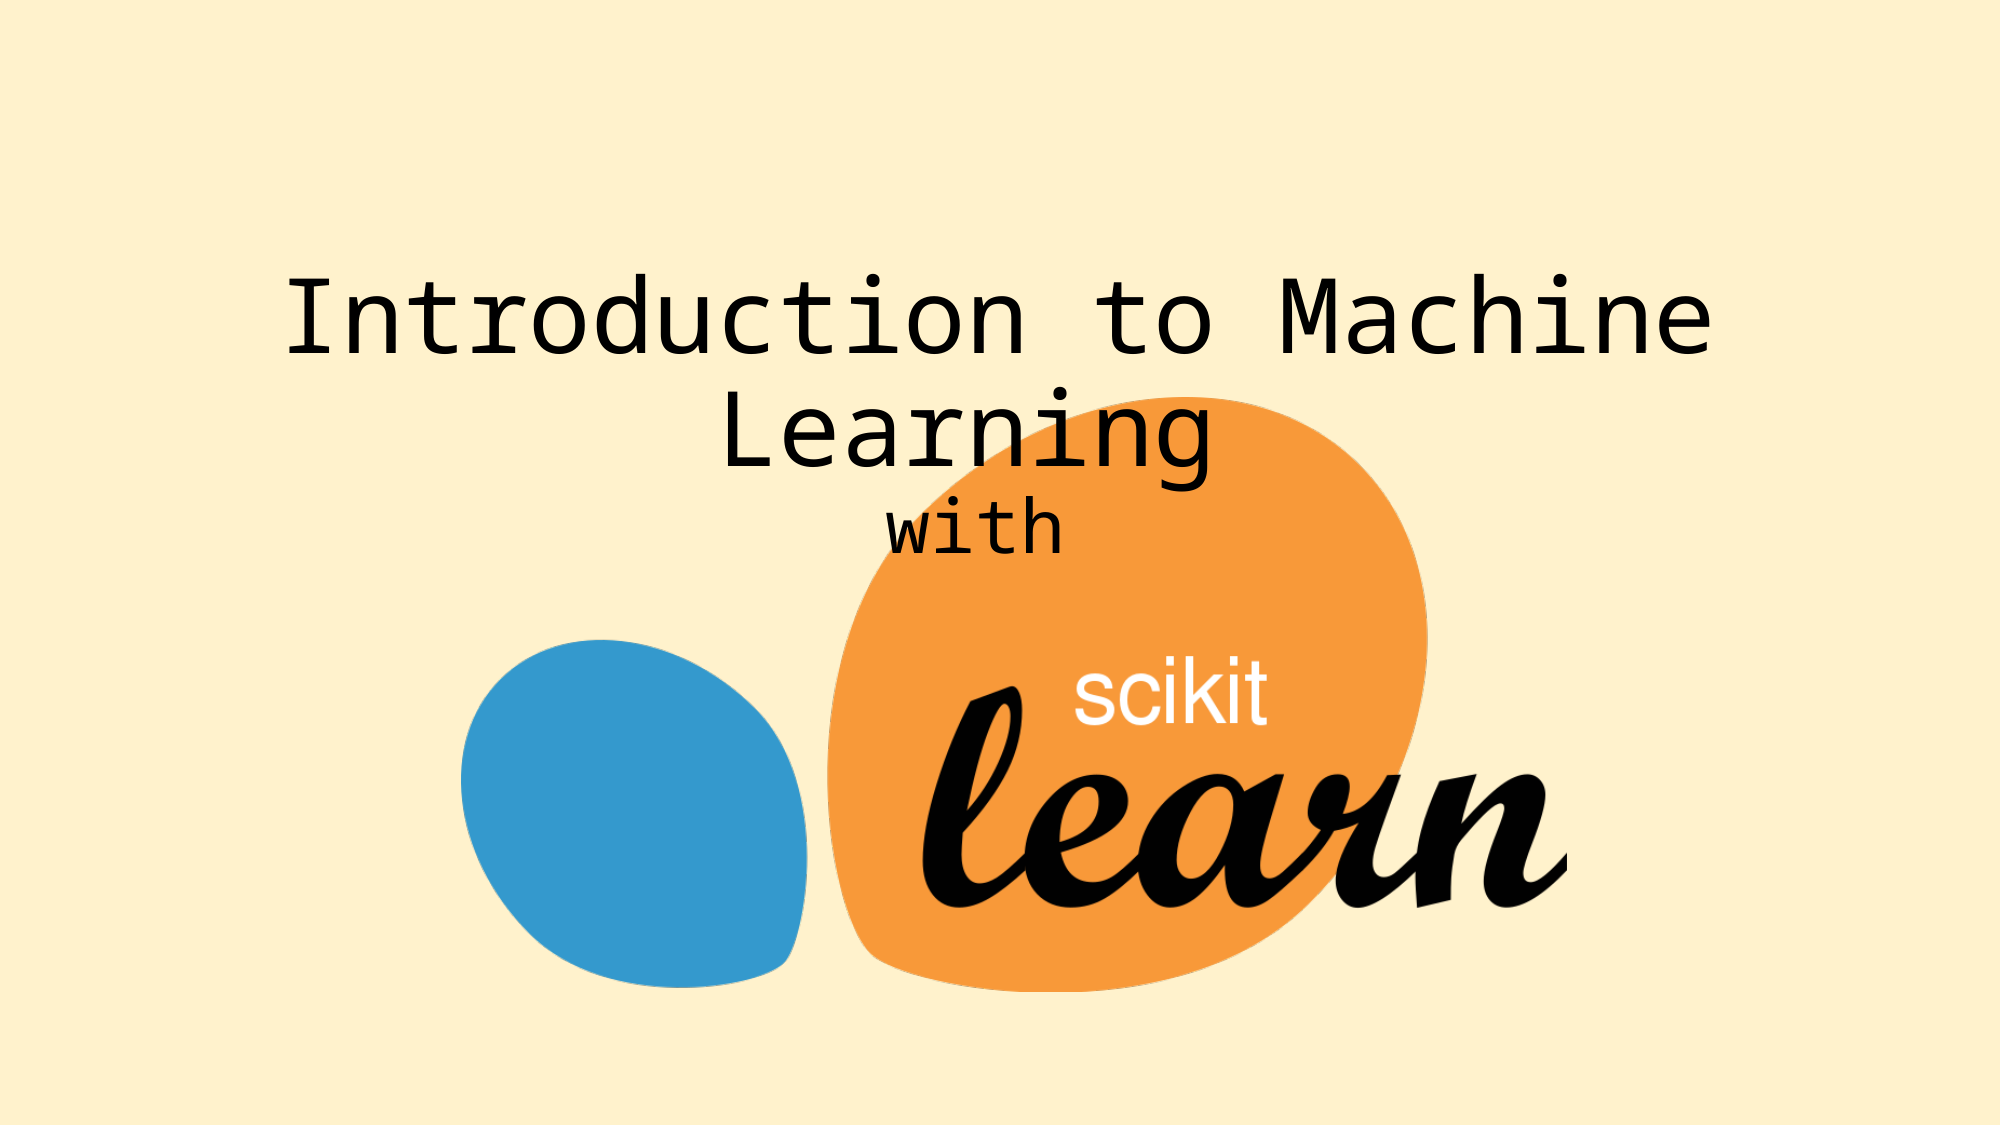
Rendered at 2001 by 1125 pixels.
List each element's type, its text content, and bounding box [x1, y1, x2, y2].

picture [461, 397, 1567, 992]
title Introduction to Machine Learning with [103, 115, 1892, 817]
